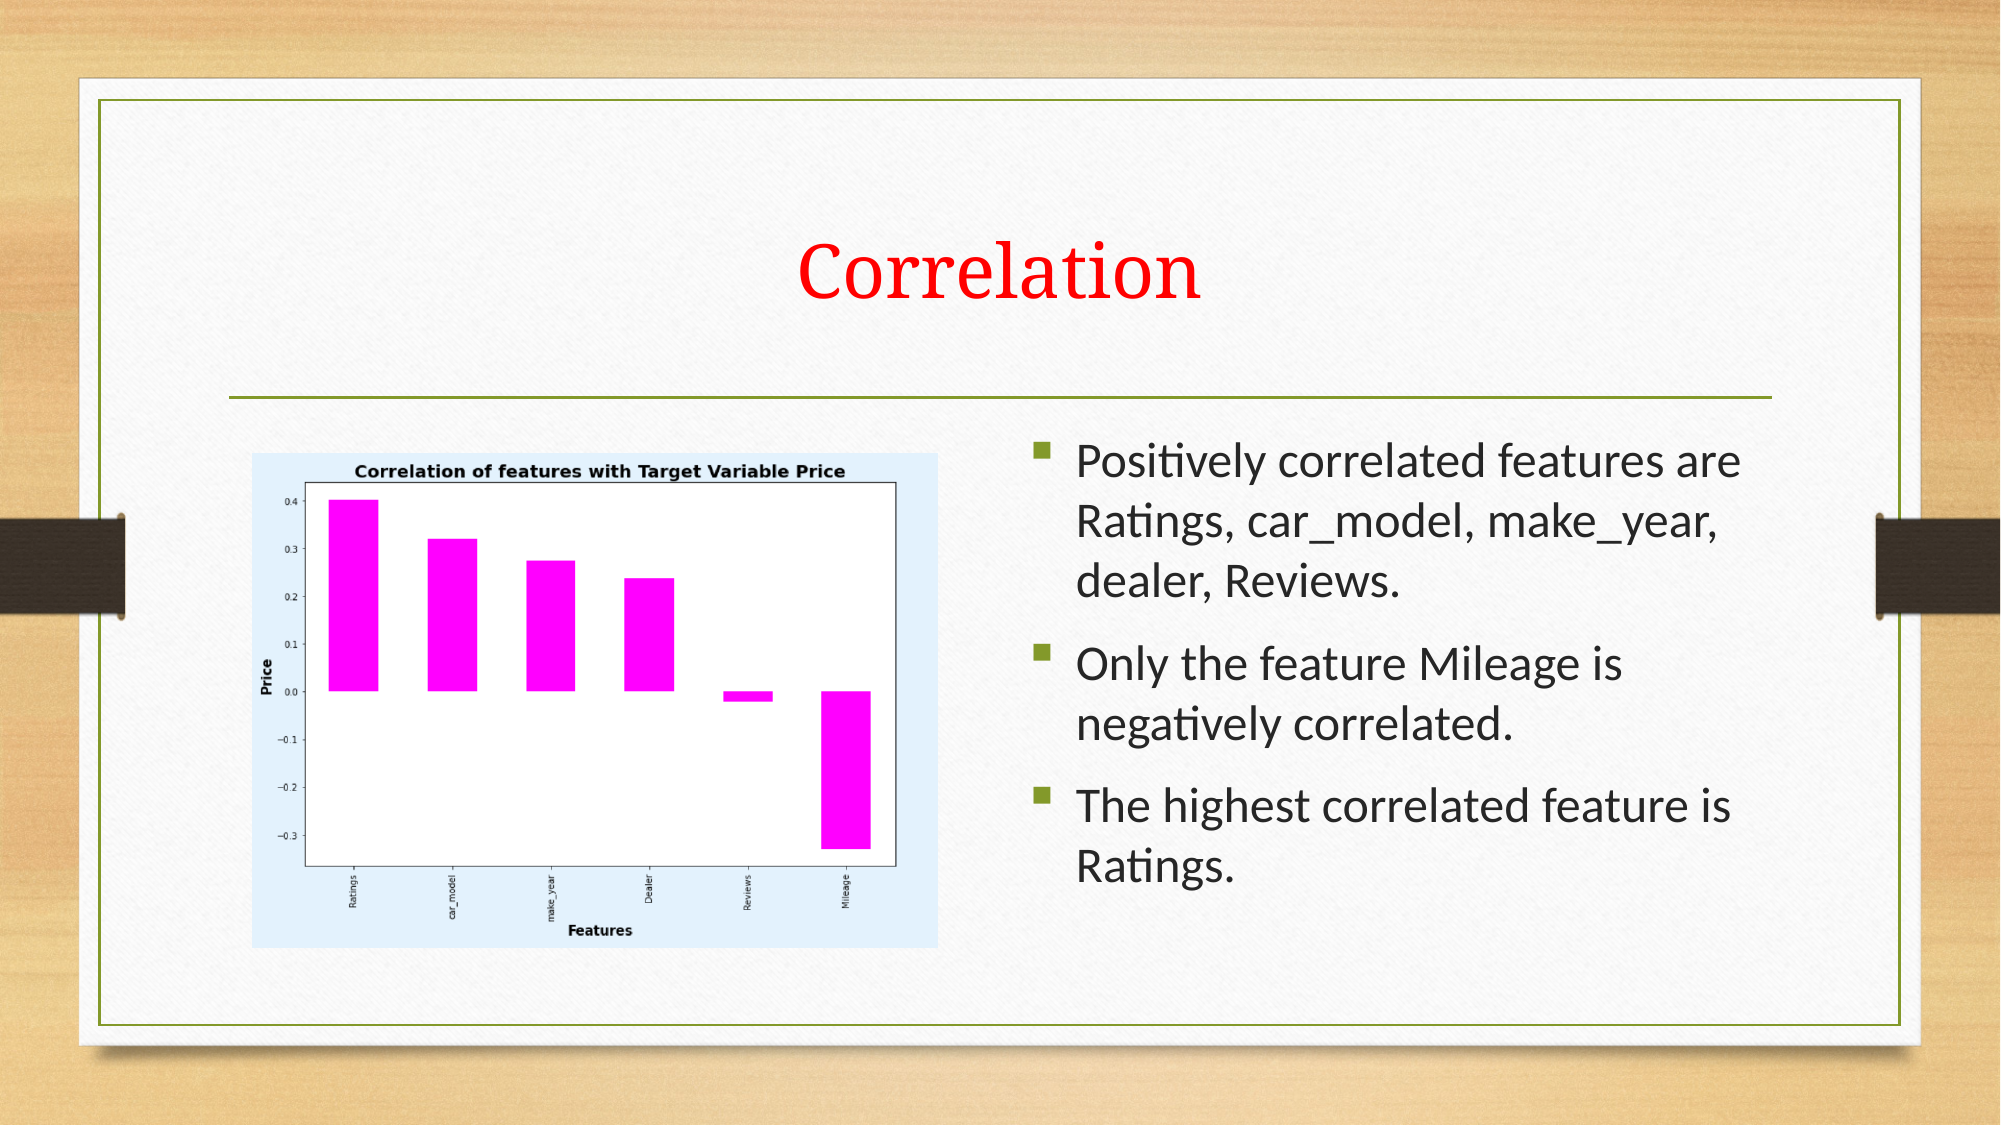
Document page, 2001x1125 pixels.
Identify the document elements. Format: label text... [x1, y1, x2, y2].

list Positively correlated features are Ratings, car_model, make_year, dealer, Reviews. Only the feature Mileage is negatively correlated. The highest correlated feature is Ratings. [1013, 420, 1788, 963]
title Correlation [212, 161, 1788, 375]
picture [0, 0, 2001, 1125]
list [252, 453, 938, 949]
